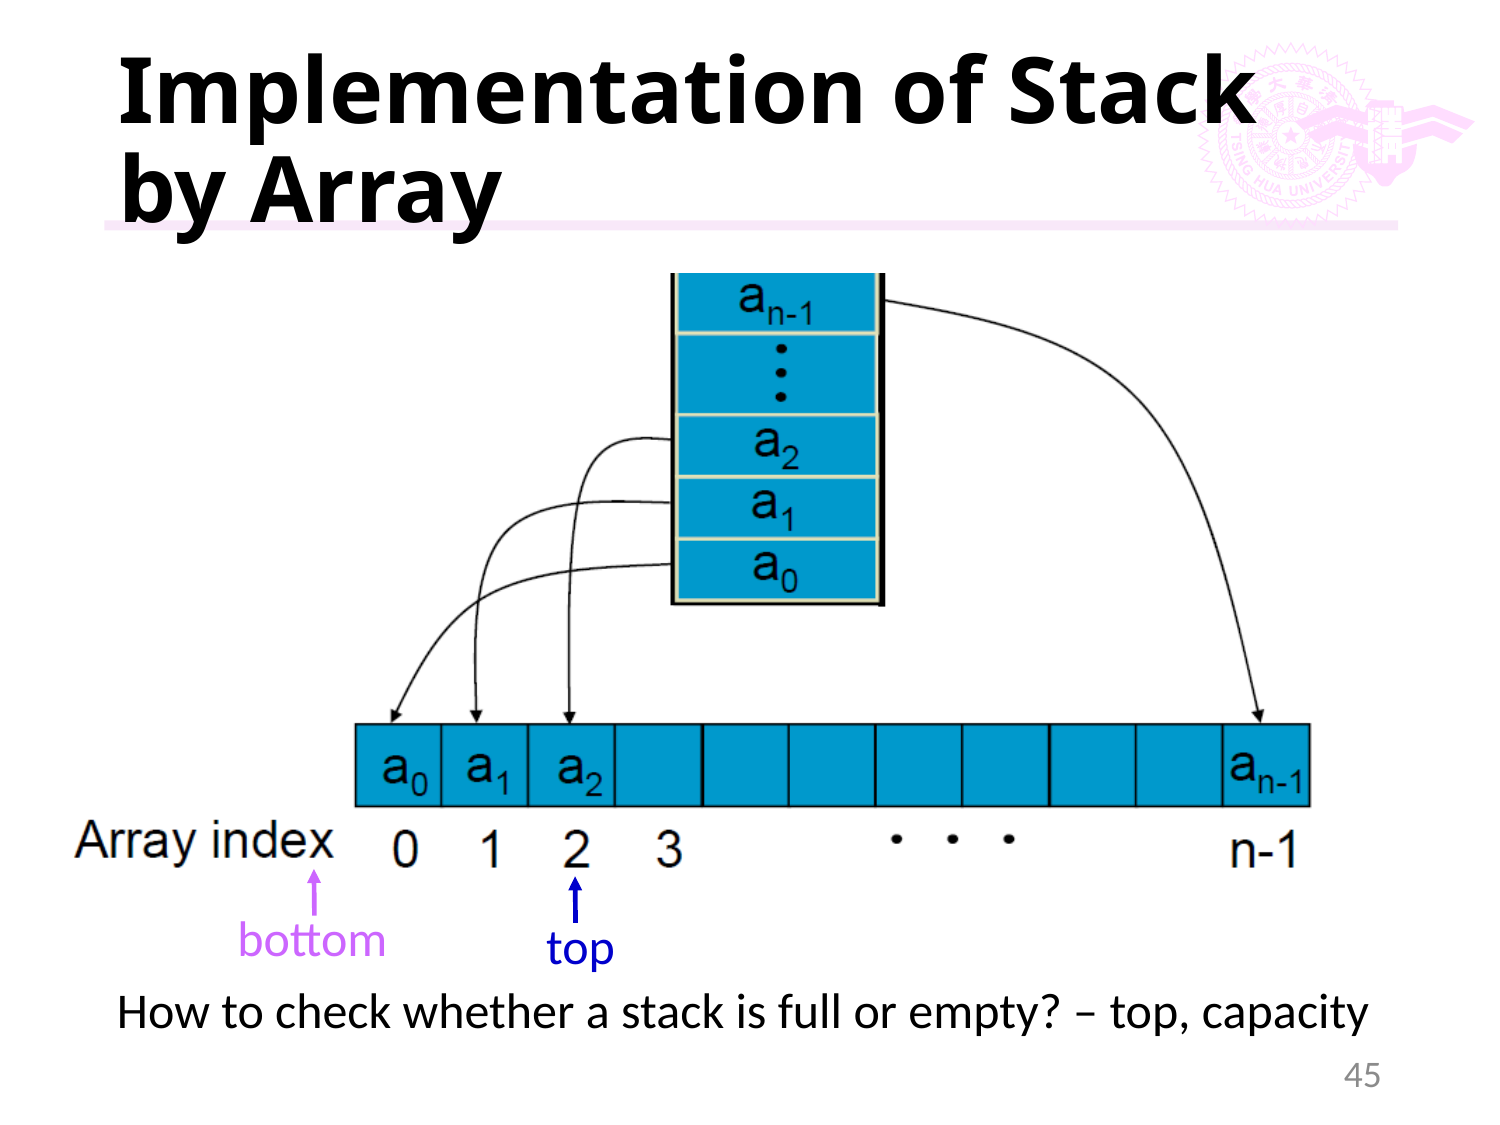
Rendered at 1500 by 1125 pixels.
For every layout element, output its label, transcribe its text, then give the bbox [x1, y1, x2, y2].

title Implementation of Stack by Array [103, 59, 1397, 228]
text_box How to check whether a stack is full or empty? – top, capacity [102, 971, 1397, 1047]
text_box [530, 876, 631, 983]
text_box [221, 868, 404, 976]
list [59, 273, 1353, 886]
slide_number 45 [1059, 1047, 1397, 1103]
